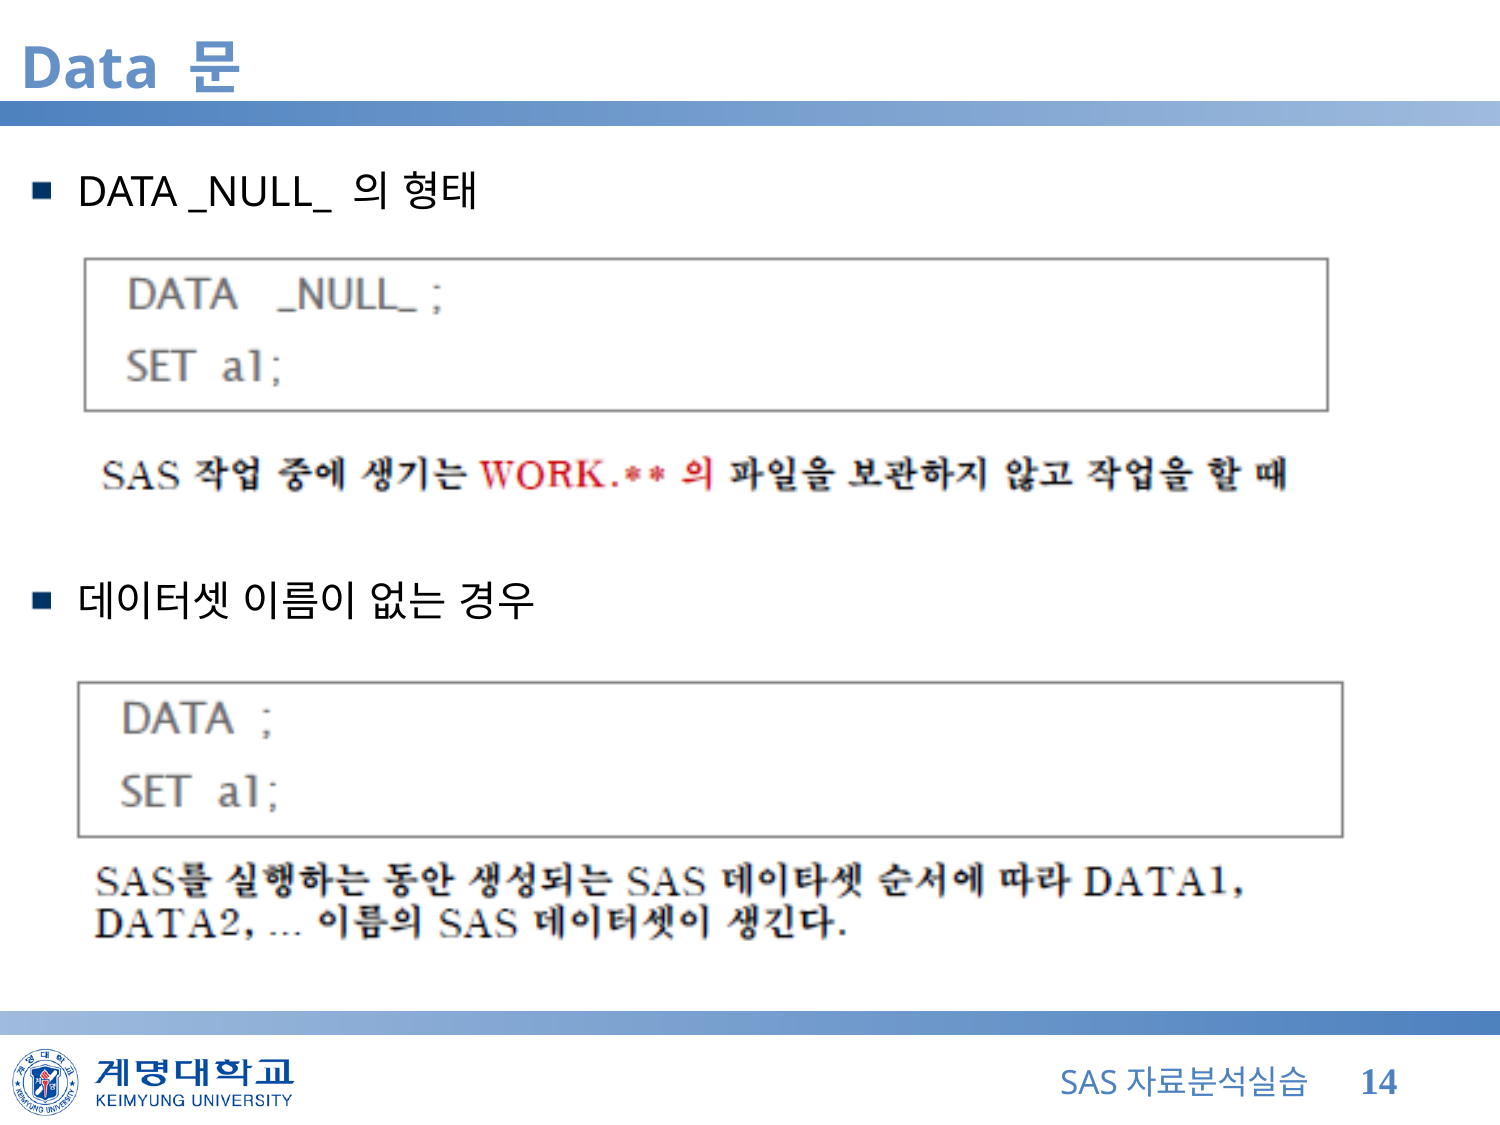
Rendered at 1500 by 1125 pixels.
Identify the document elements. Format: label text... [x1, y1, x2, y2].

picture [5, 1043, 301, 1121]
picture [64, 243, 1417, 575]
title Data 문 [5, 31, 1306, 100]
picture [20, 175, 51, 205]
list DATA _NULL_ 의 형태 데이터셋 이름이 없는 경우 [5, 147, 1500, 988]
picture [44, 669, 1436, 988]
picture [20, 585, 51, 615]
